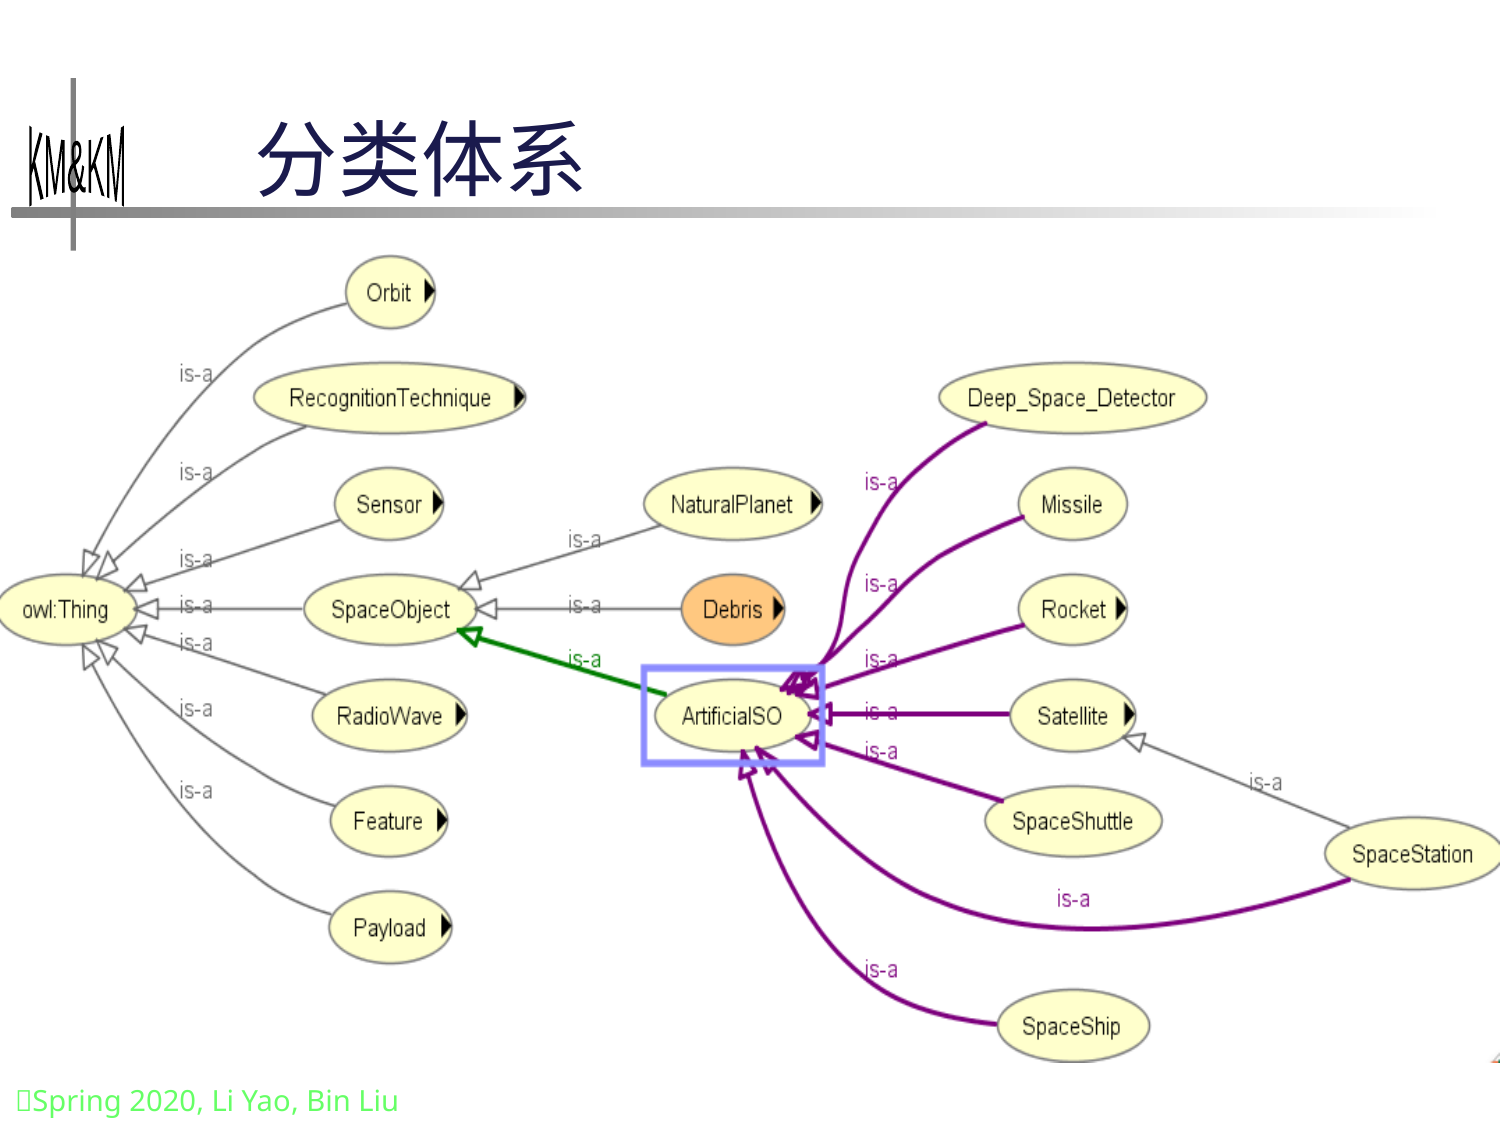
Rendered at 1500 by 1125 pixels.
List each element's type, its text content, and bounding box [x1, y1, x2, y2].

picture [0, 254, 1500, 1063]
title 分类体系 [239, 112, 1500, 203]
